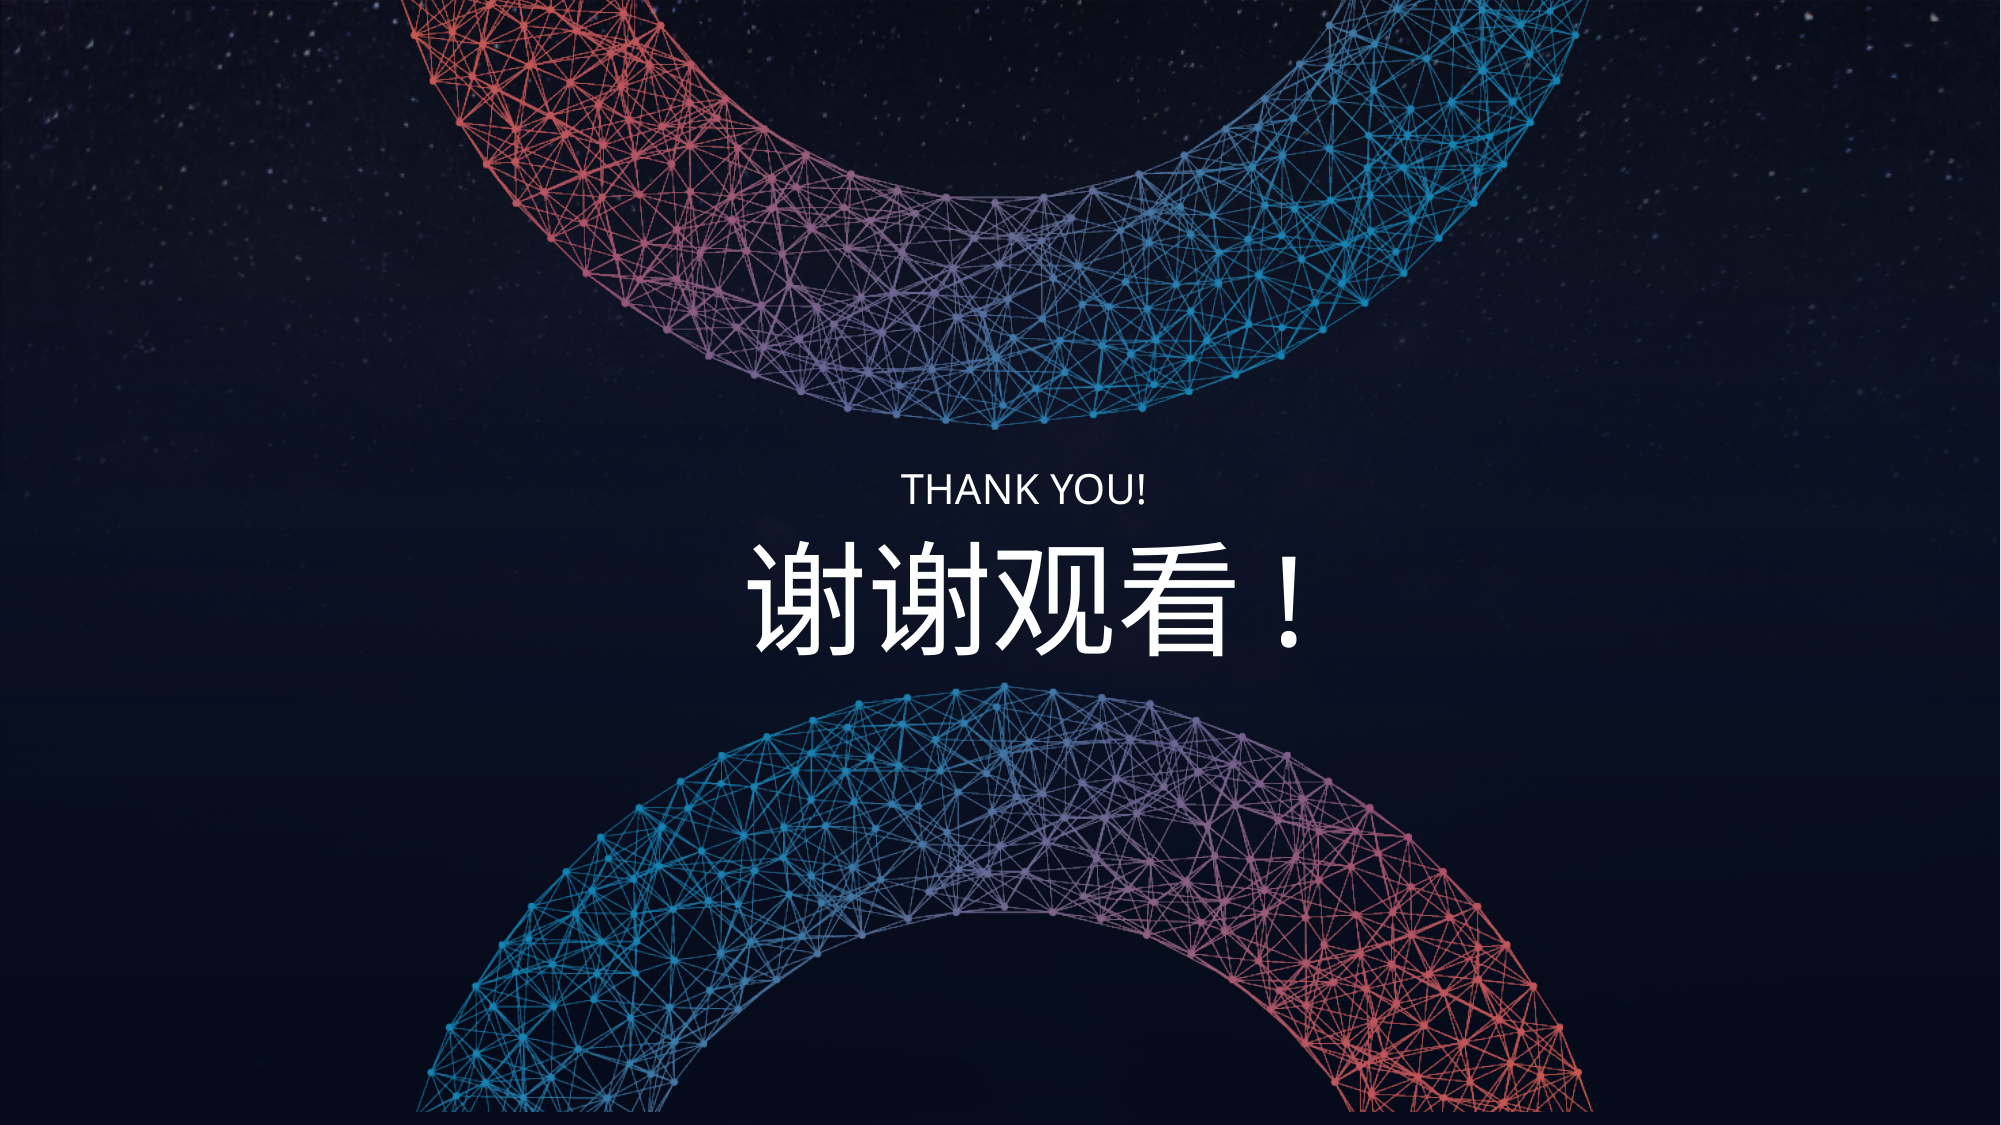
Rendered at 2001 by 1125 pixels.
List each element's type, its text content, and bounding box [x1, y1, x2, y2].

text_box THANK YOU! [604, 456, 1444, 519]
text_box 谢谢观看! [192, 514, 1856, 680]
picture [0, 0, 2001, 1125]
